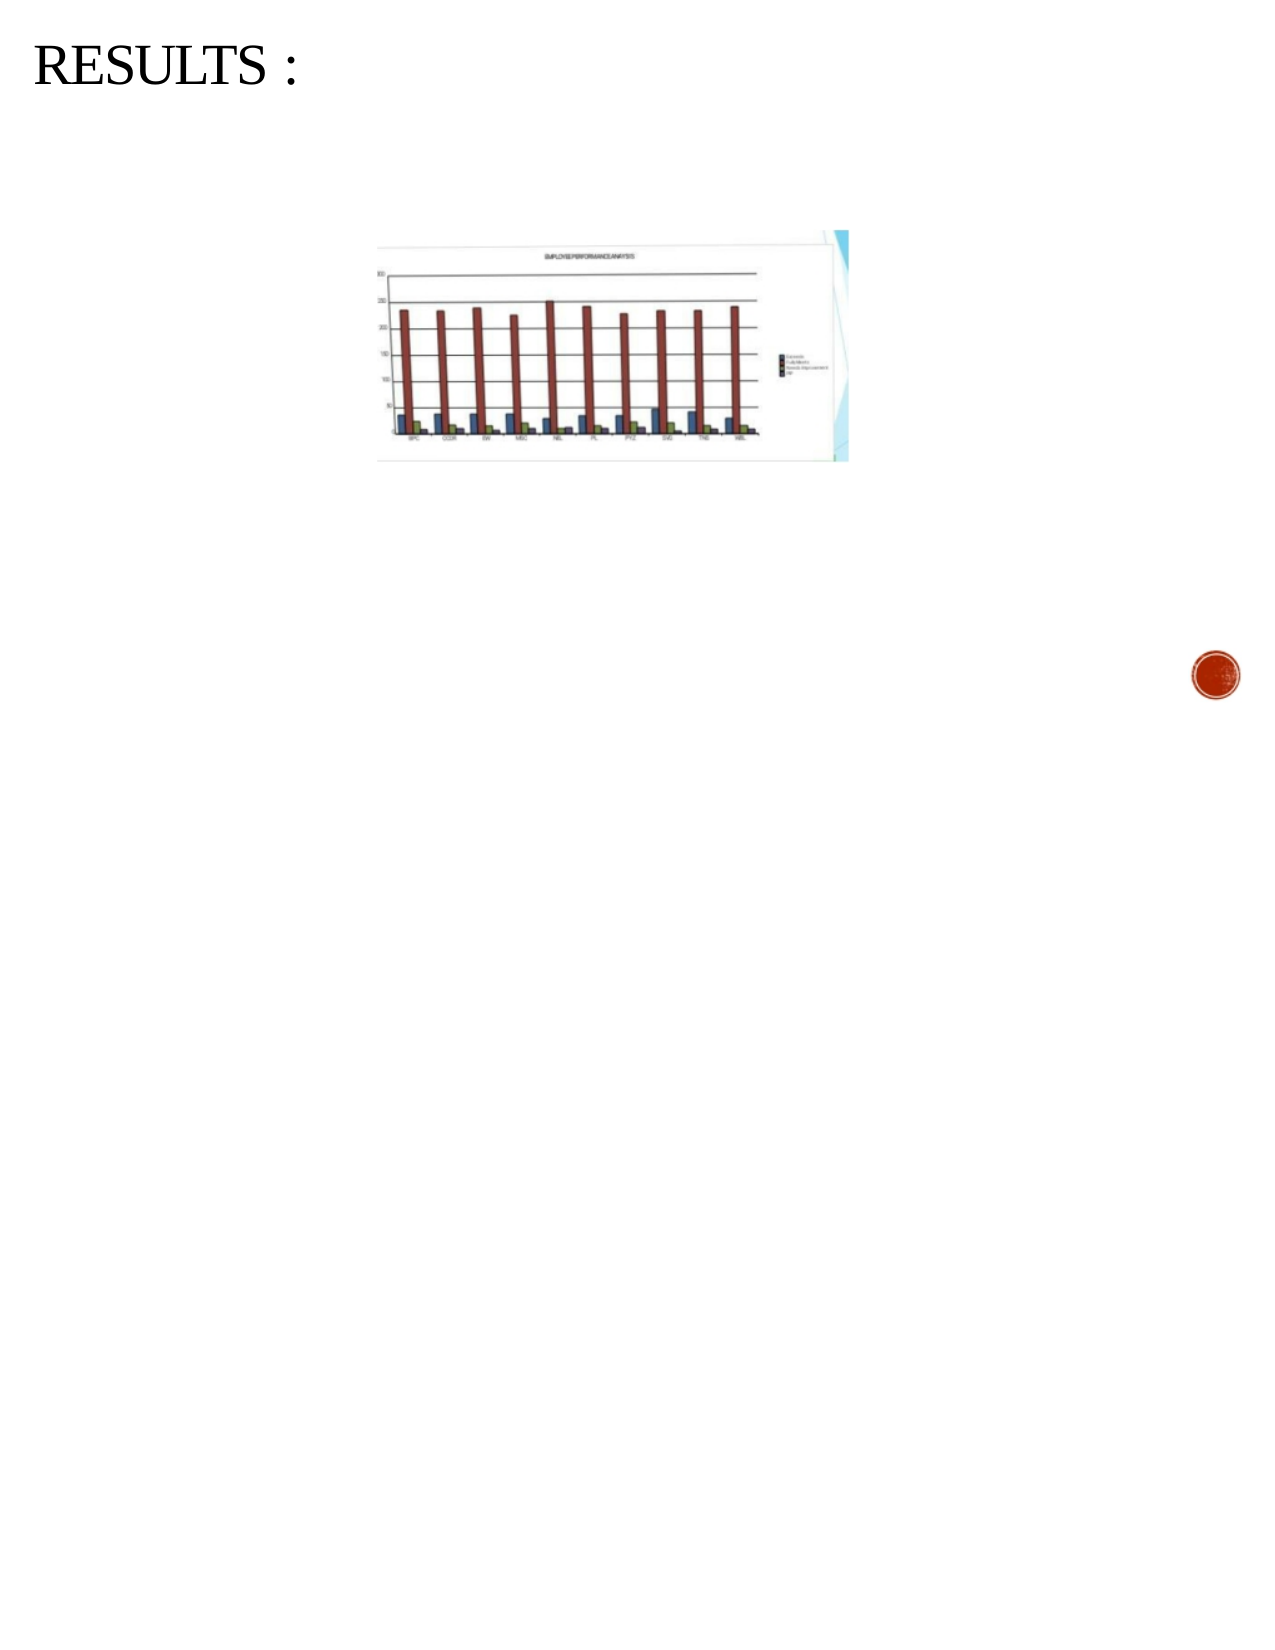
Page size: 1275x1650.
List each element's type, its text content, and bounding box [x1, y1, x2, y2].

picture [1188, 648, 1243, 703]
picture [375, 229, 851, 463]
text_box RESULTS : [33, 25, 324, 96]
